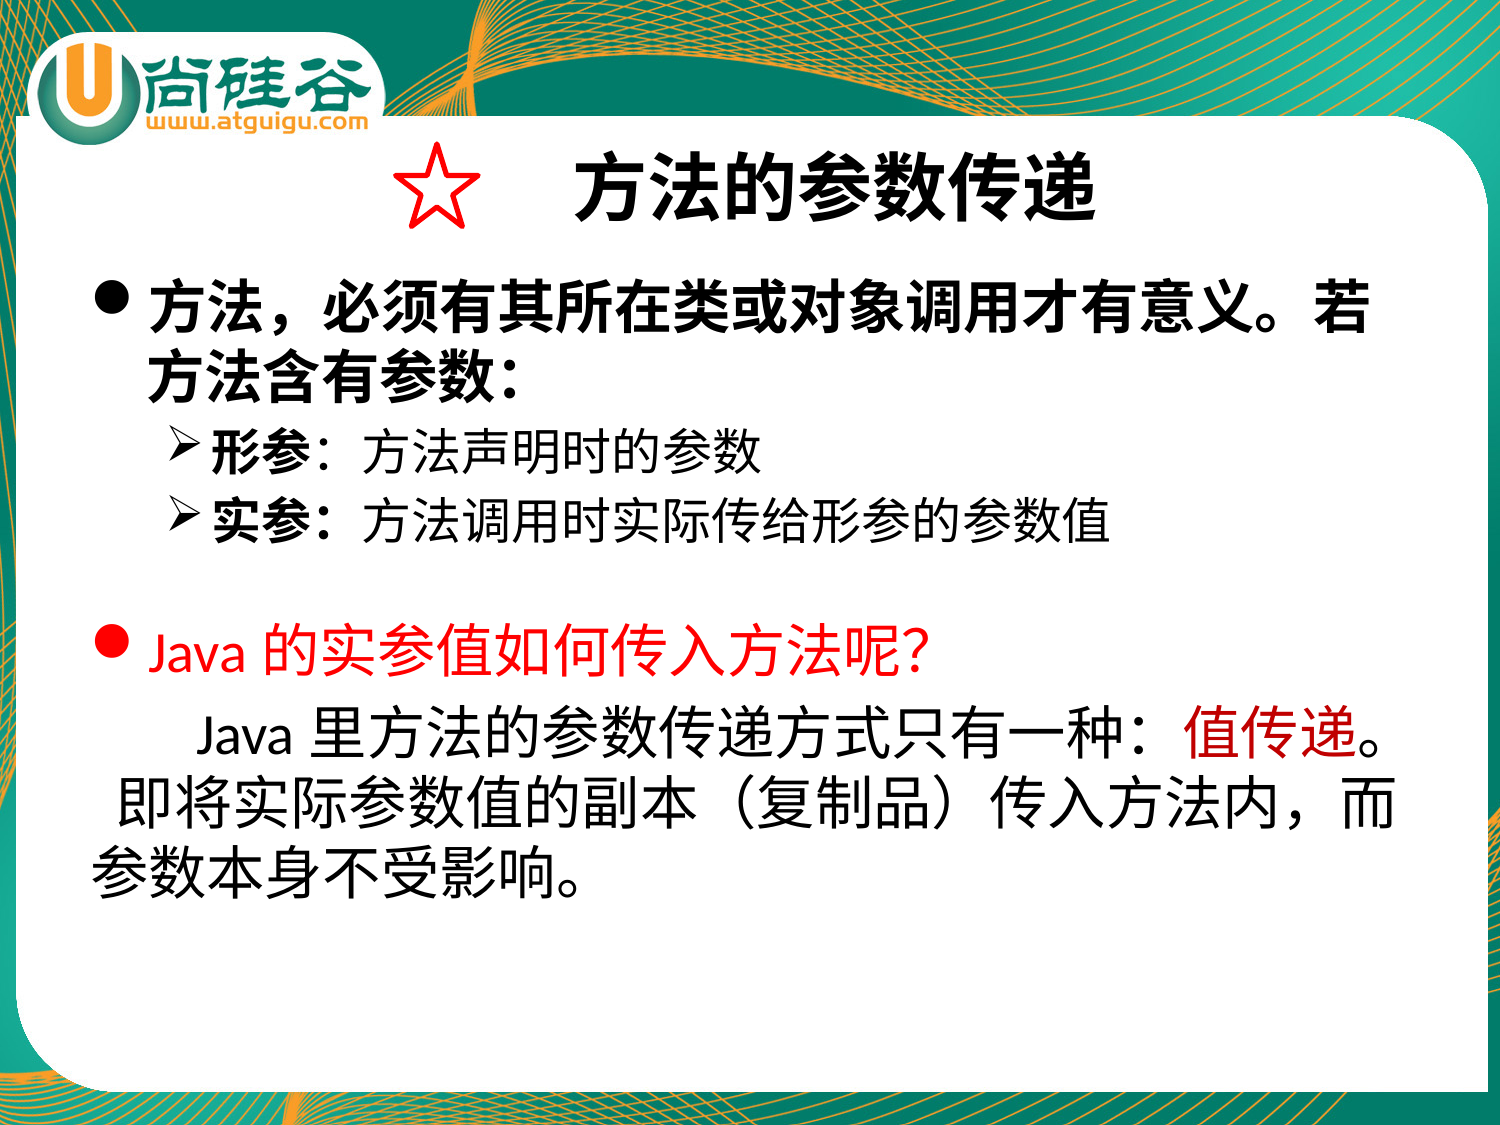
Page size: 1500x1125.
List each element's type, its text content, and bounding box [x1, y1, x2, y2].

list 方法，必须有其所在类或对象调用才有意义。若方法含有参数： 形参：方法声明时的参数 实参：方法调用时实际传给形参的参数值 Java的实参值如何传入方法呢？ Java里方法的参数传递方式只有一种：值传递。 即将实际参数值的副本（复制品）传入方法内，而参数本身不受影响。 [75, 262, 1425, 1035]
text_box [393, 141, 481, 229]
picture [0, 0, 1500, 1125]
title 方法的参数传递 [513, 129, 1156, 242]
